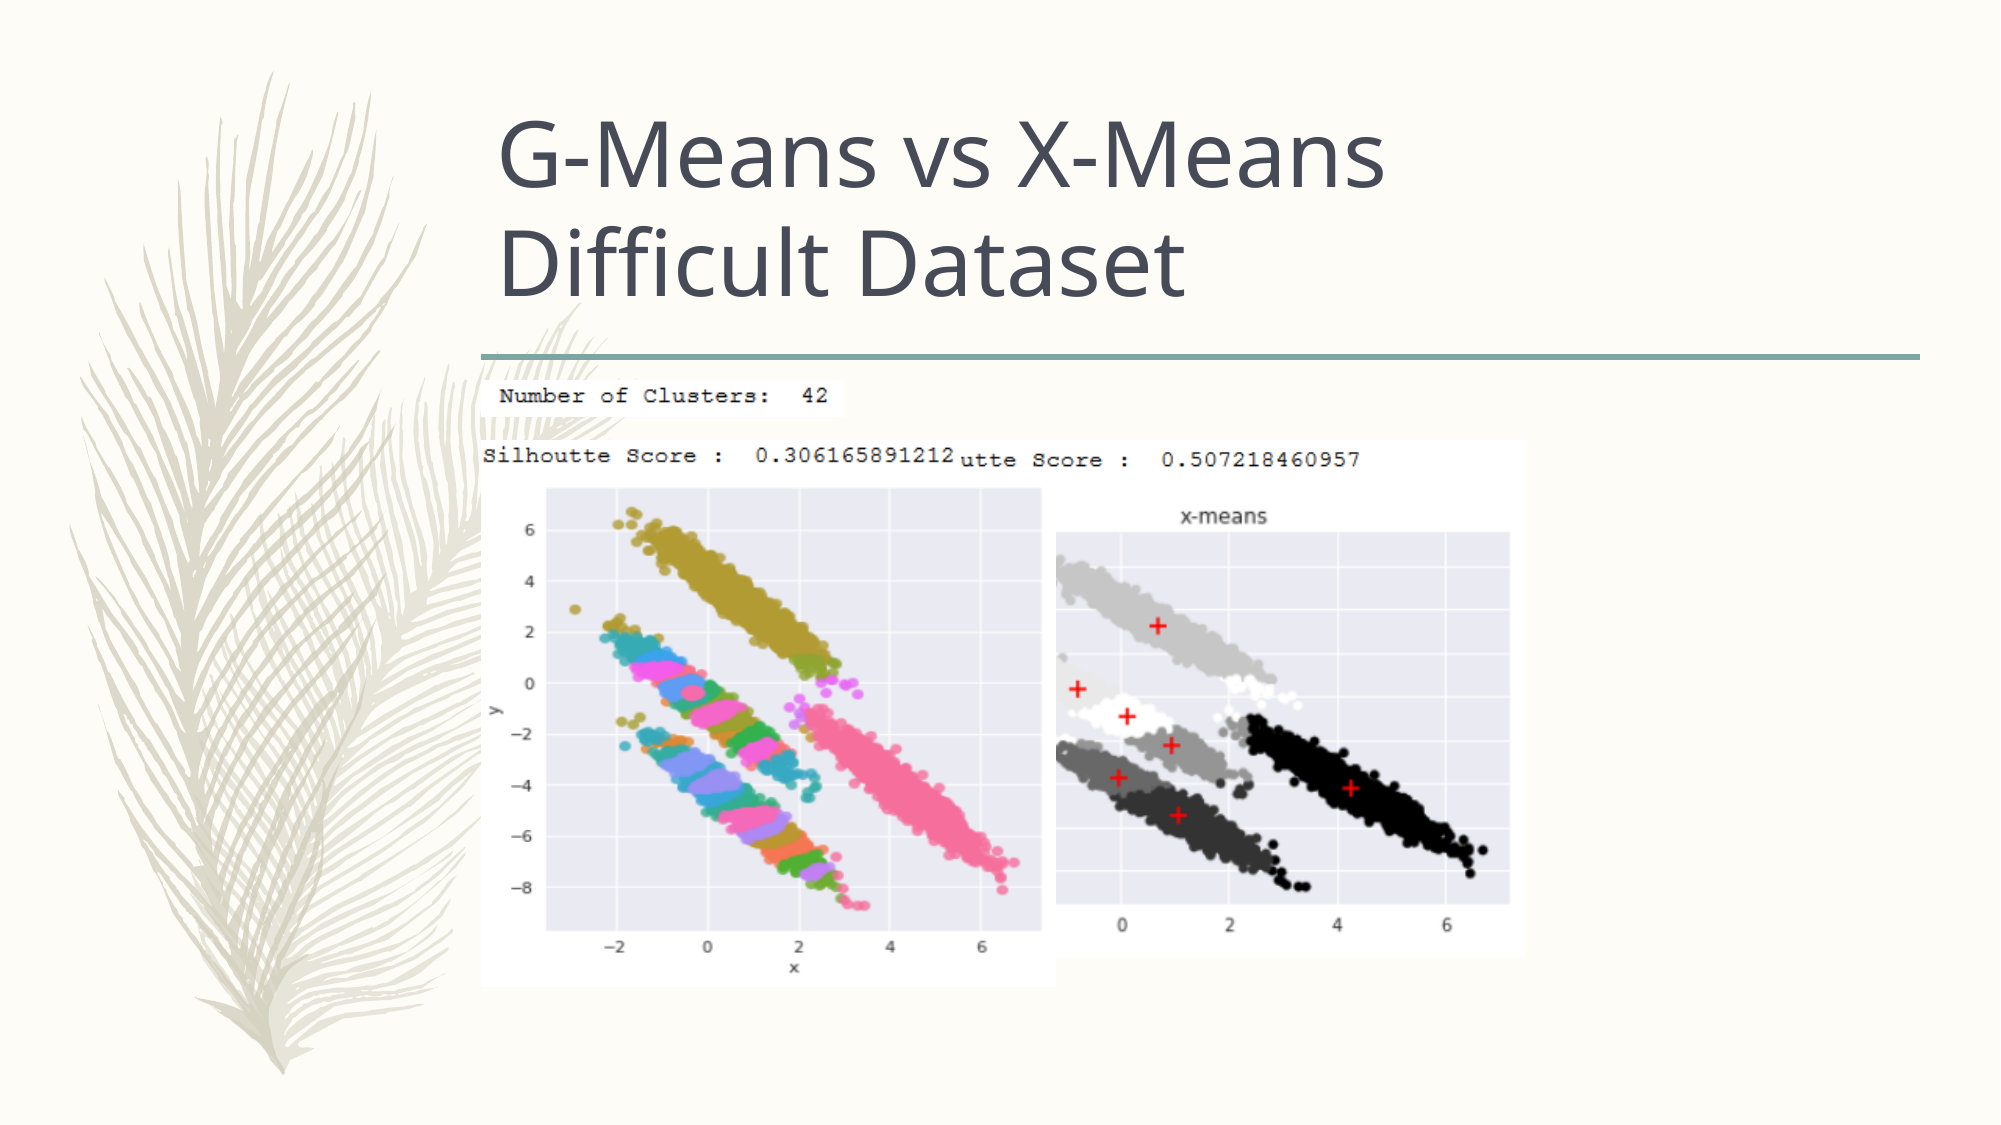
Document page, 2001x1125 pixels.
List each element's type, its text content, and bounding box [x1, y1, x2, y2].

title G-Means vs X-Means Difficult Dataset [481, 93, 1920, 350]
picture [480, 380, 844, 417]
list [962, 440, 1526, 959]
picture [480, 440, 1056, 987]
